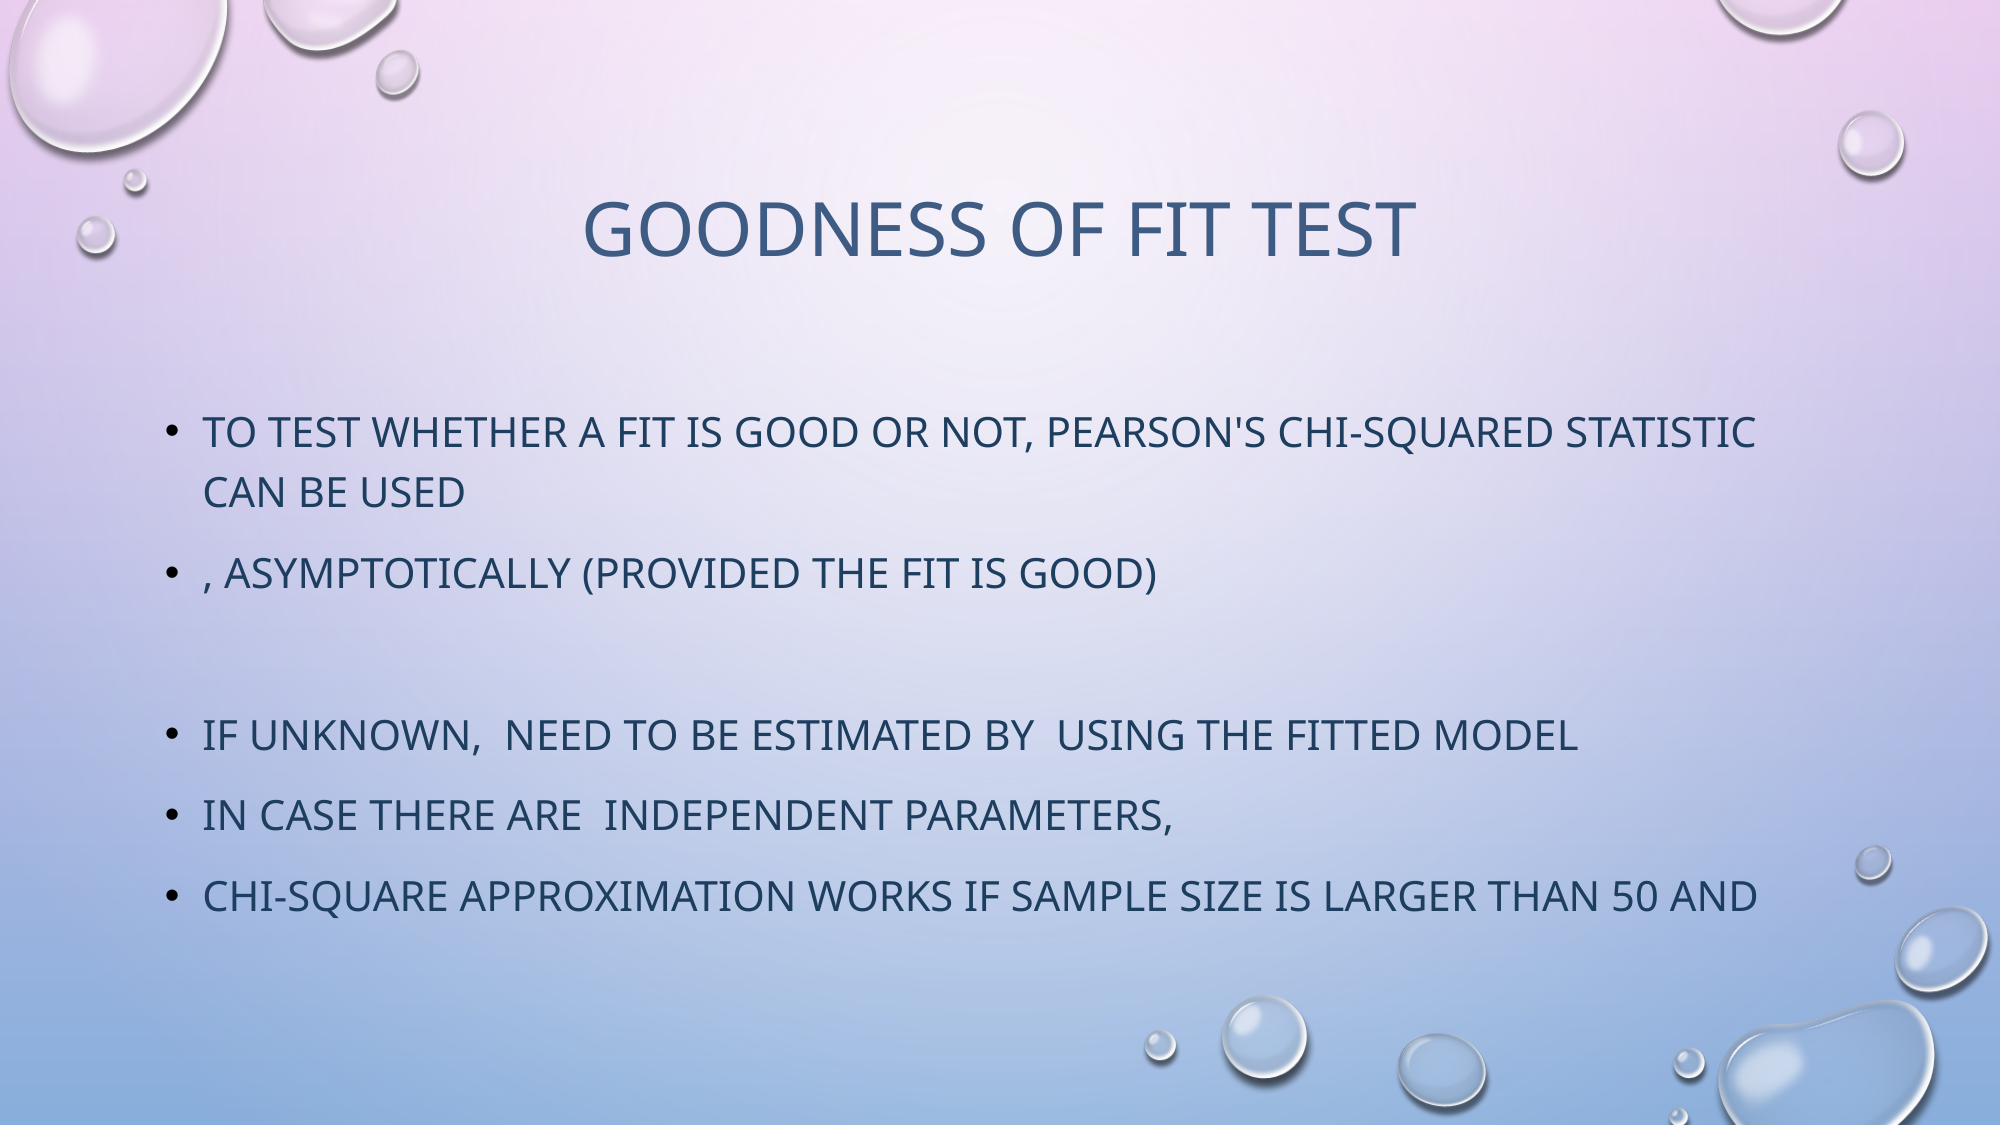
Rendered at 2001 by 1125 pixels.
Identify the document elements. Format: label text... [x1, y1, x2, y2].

title GOODNESS OF FIT TEST [149, 101, 1851, 364]
picture [0, 0, 2000, 1125]
